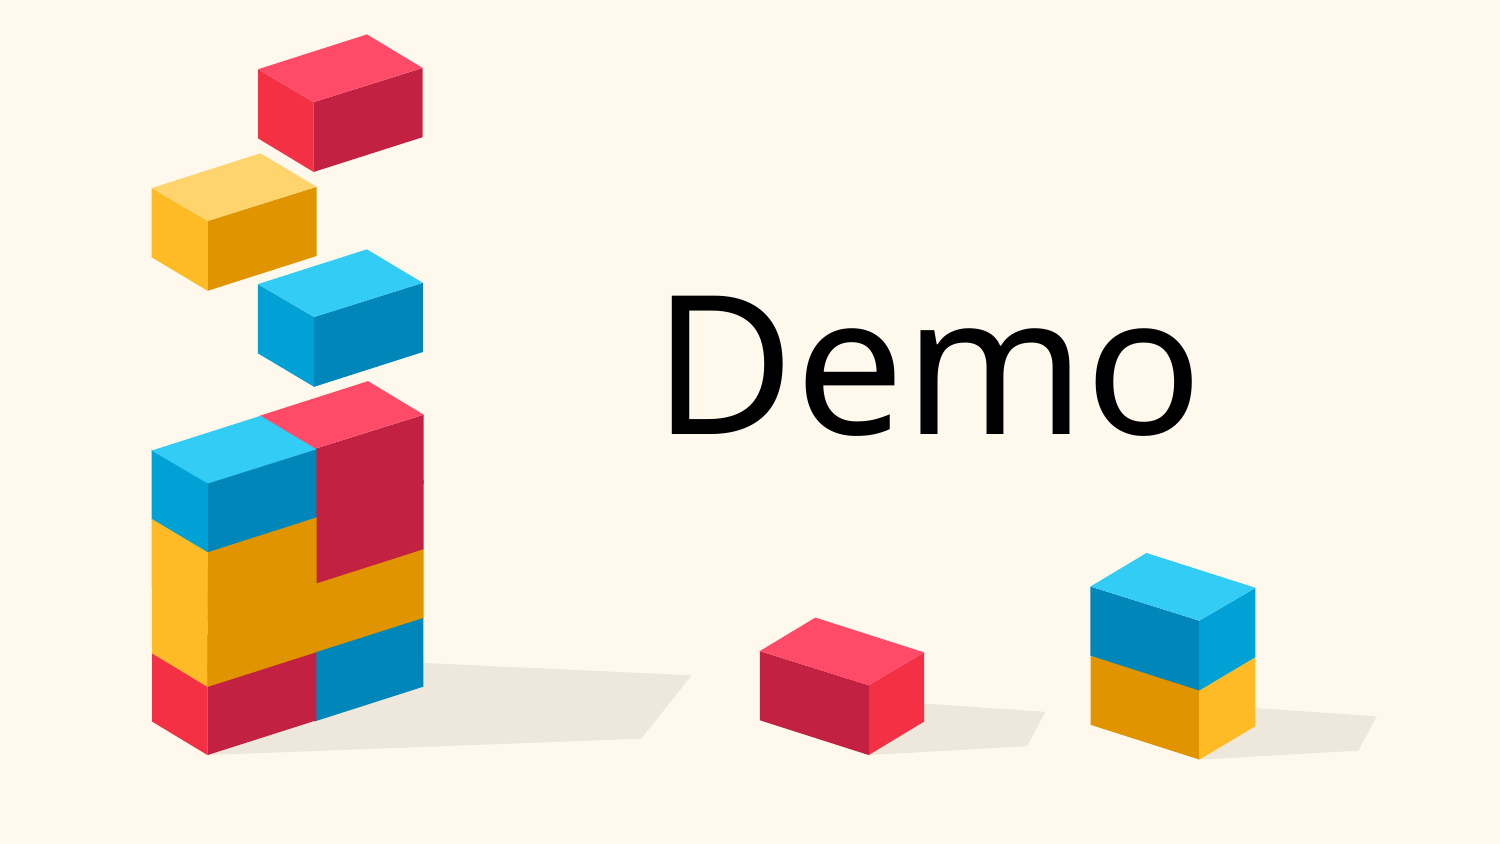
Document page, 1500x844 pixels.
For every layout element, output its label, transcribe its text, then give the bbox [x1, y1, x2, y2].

title Demo [697, 122, 1393, 489]
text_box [759, 617, 1046, 756]
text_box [151, 34, 692, 756]
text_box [1090, 552, 1377, 760]
